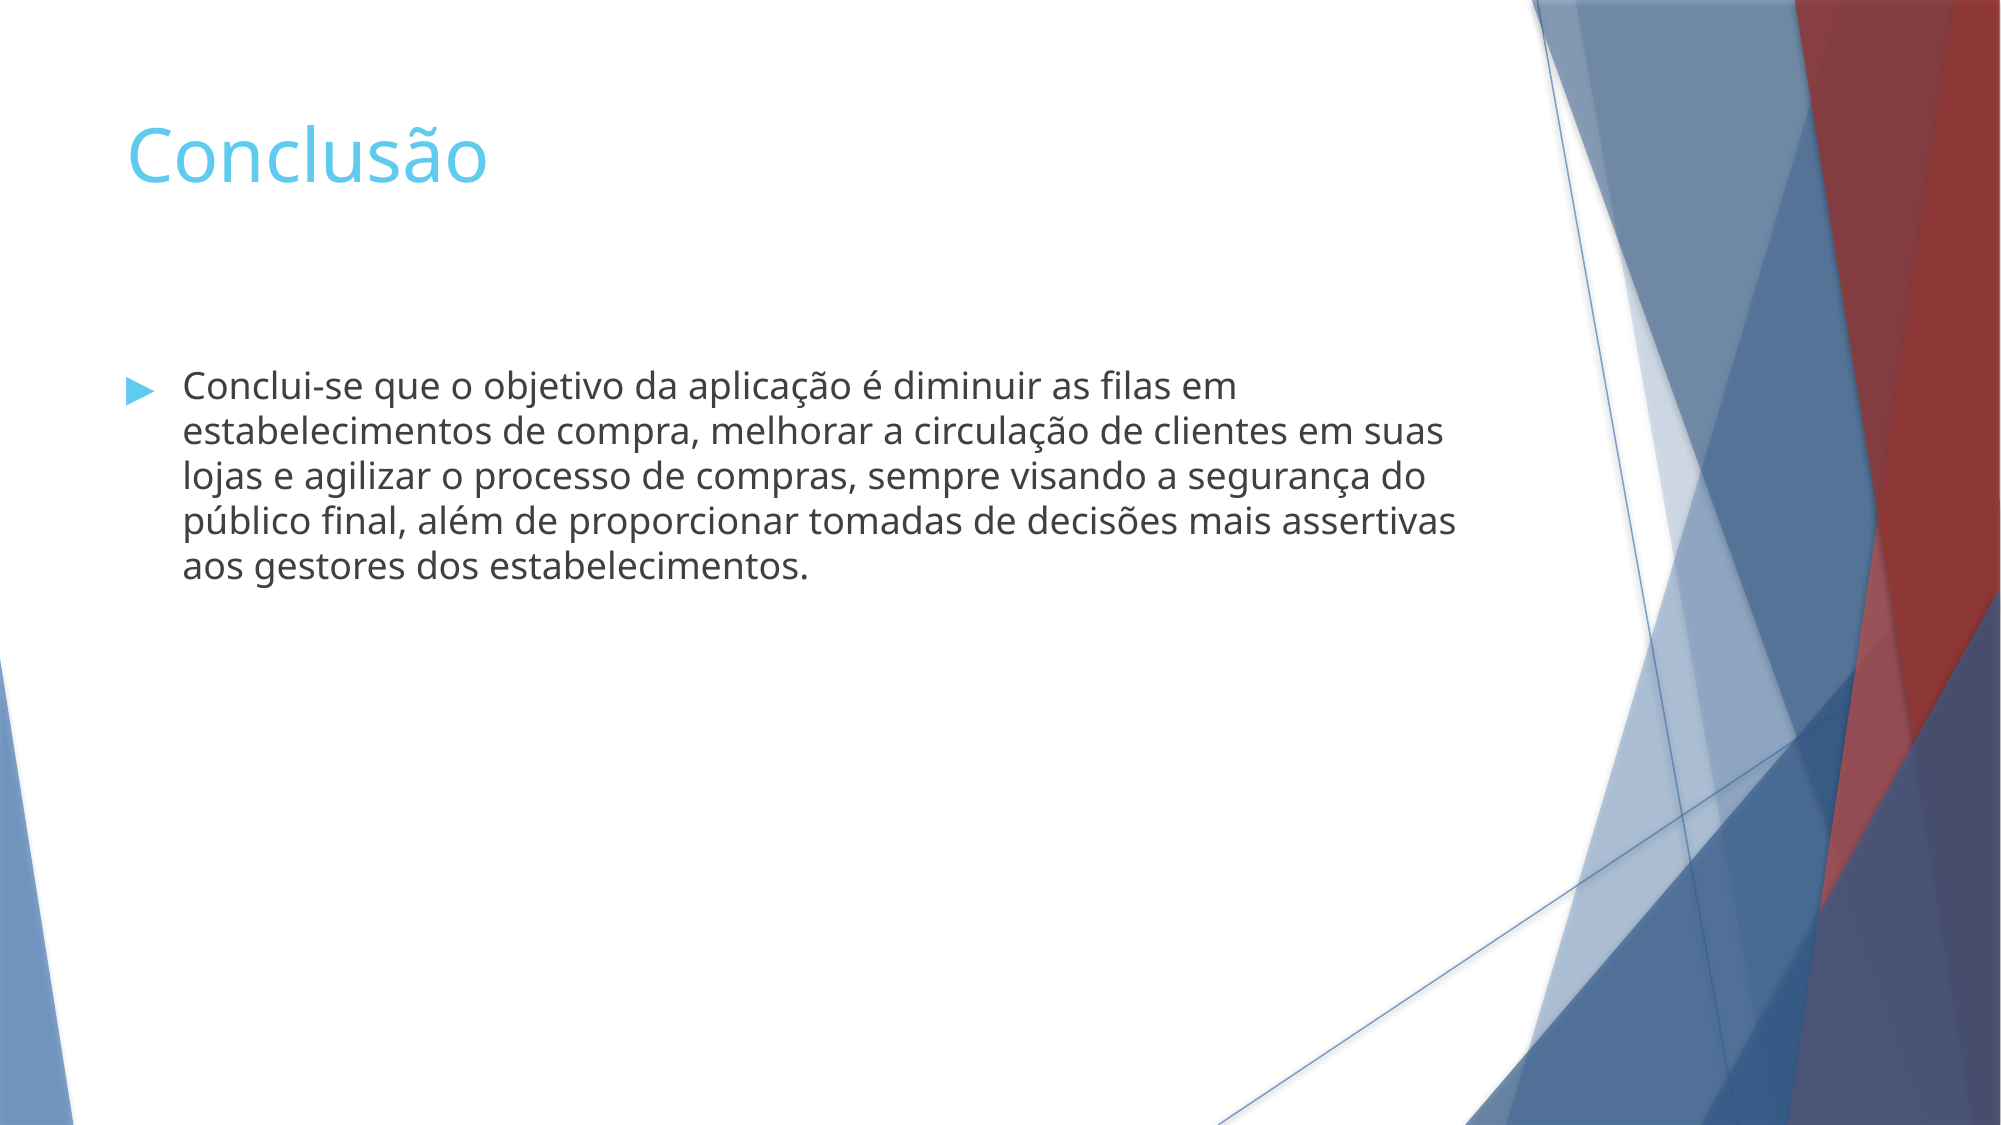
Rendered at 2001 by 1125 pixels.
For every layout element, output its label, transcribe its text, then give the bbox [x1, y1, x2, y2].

text_box Conclusão [111, 99, 1522, 317]
text_box Conclui-se que o objetivo da aplicação é diminuir as filas em estabelecimentos de compra, melhorar a circulação de clientes em suas lojas e agilizar o processo de compras, sempre visando a segurança do público final, além de proporcionar tomadas de decisões mais assertivas aos gestores dos estabelecimentos. [111, 354, 1522, 991]
